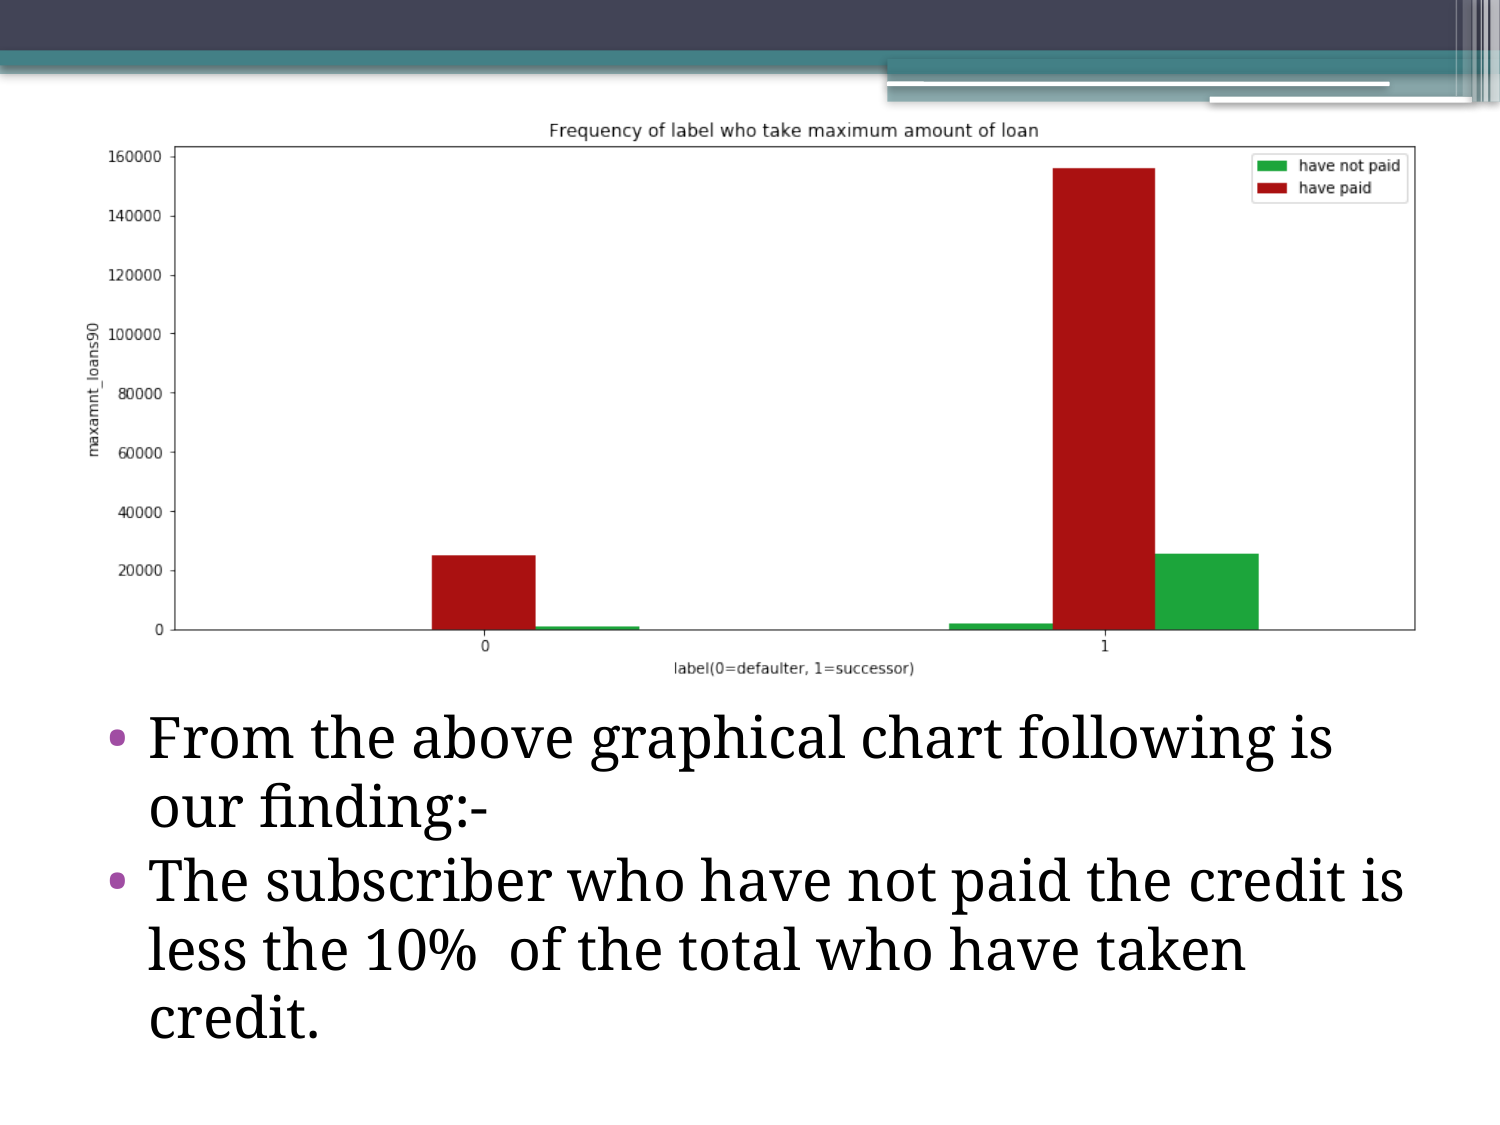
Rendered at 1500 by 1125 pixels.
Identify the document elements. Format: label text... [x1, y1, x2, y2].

picture [74, 112, 1426, 687]
list From the above graphical chart following is our finding:- The subscriber who have not paid the credit is less the 10% of the total who have taken credit. [75, 697, 1425, 1065]
